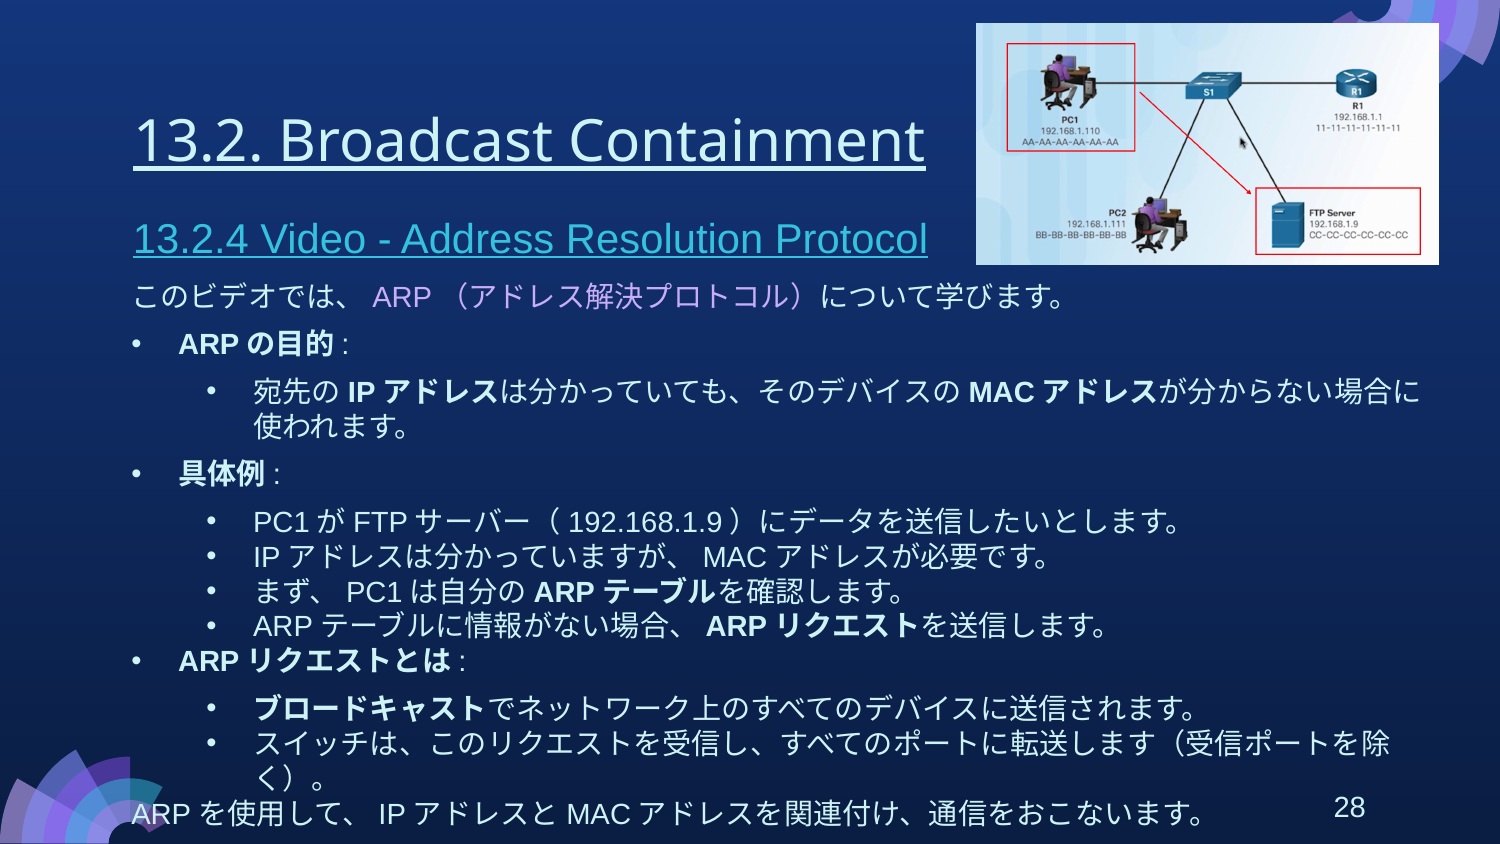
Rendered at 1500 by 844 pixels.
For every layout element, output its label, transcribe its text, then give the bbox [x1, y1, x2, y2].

text_box 13.2.4 Video - Address Resolution Protocol [118, 204, 973, 270]
title 13.2. Broadcast Containment [118, 88, 971, 183]
text_box 28 [874, 780, 1381, 826]
picture [976, 23, 1439, 266]
text_box このビデオでは、ARP（アドレス解決プロトコル）について学びます。 ARPの目的: 宛先のIPアドレスは分かっていても、そのデバイスのMACアドレスが分からない場合に使われます。 具体例: PC1がFTPサーバー（192.168.1.9）にデータを送信したいとします。 IPアドレスは分かっていますが、MACアドレスが必要です。 まず、PC1は自分のARPテーブルを確認します。 ARPテーブルに情報がない場合、ARPリクエストを送信します。 ARPリクエストとは: ブロードキャストでネットワーク上のすべてのデバイスに送信されます。 スイッチは、このリクエストを受信し、すべてのポートに転送します（受信ポートを除く）。 ARPを使用して、IPアドレスとMACアドレスを関連付け、通信をおこないます。 [116, 270, 1442, 838]
